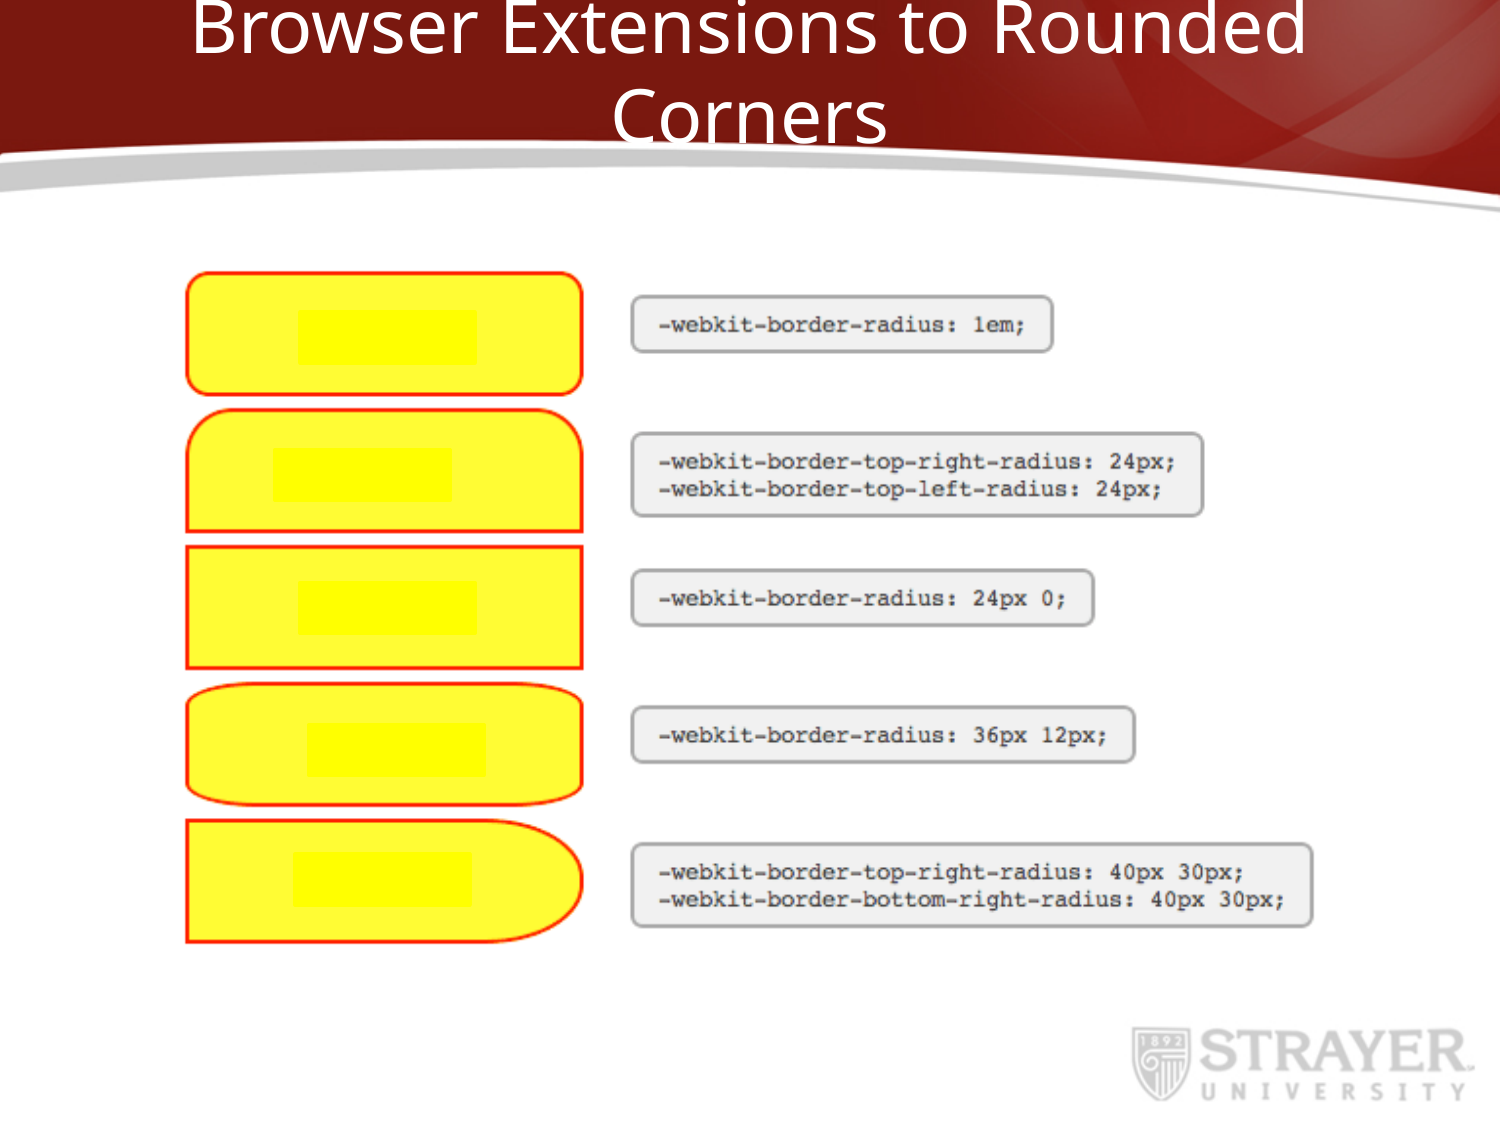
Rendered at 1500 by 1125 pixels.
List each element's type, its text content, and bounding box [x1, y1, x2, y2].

picture [0, 0, 1500, 1125]
title Browser Extensions to Rounded Corners [75, 0, 1425, 138]
